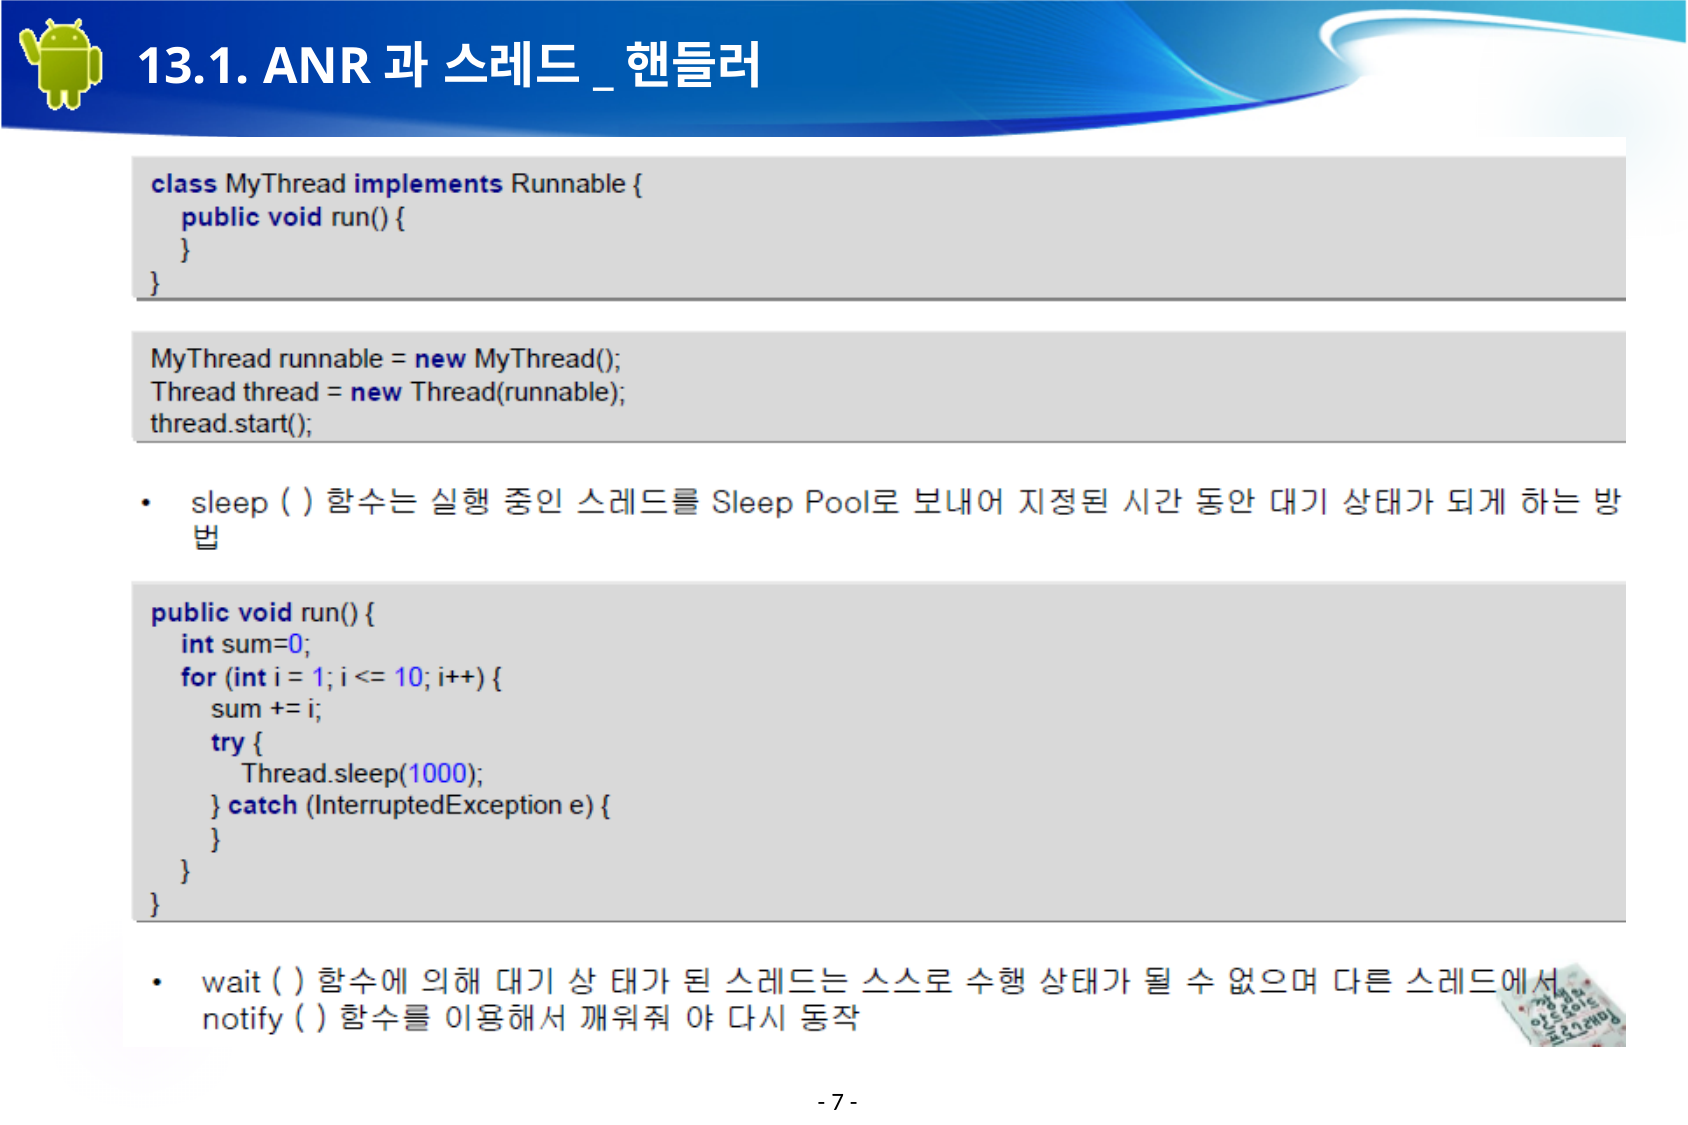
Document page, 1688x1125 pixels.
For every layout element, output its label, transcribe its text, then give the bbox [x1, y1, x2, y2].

picture [0, 0, 1688, 1047]
title 13.1. ANR과 스레드_핸들러 [134, 31, 793, 96]
